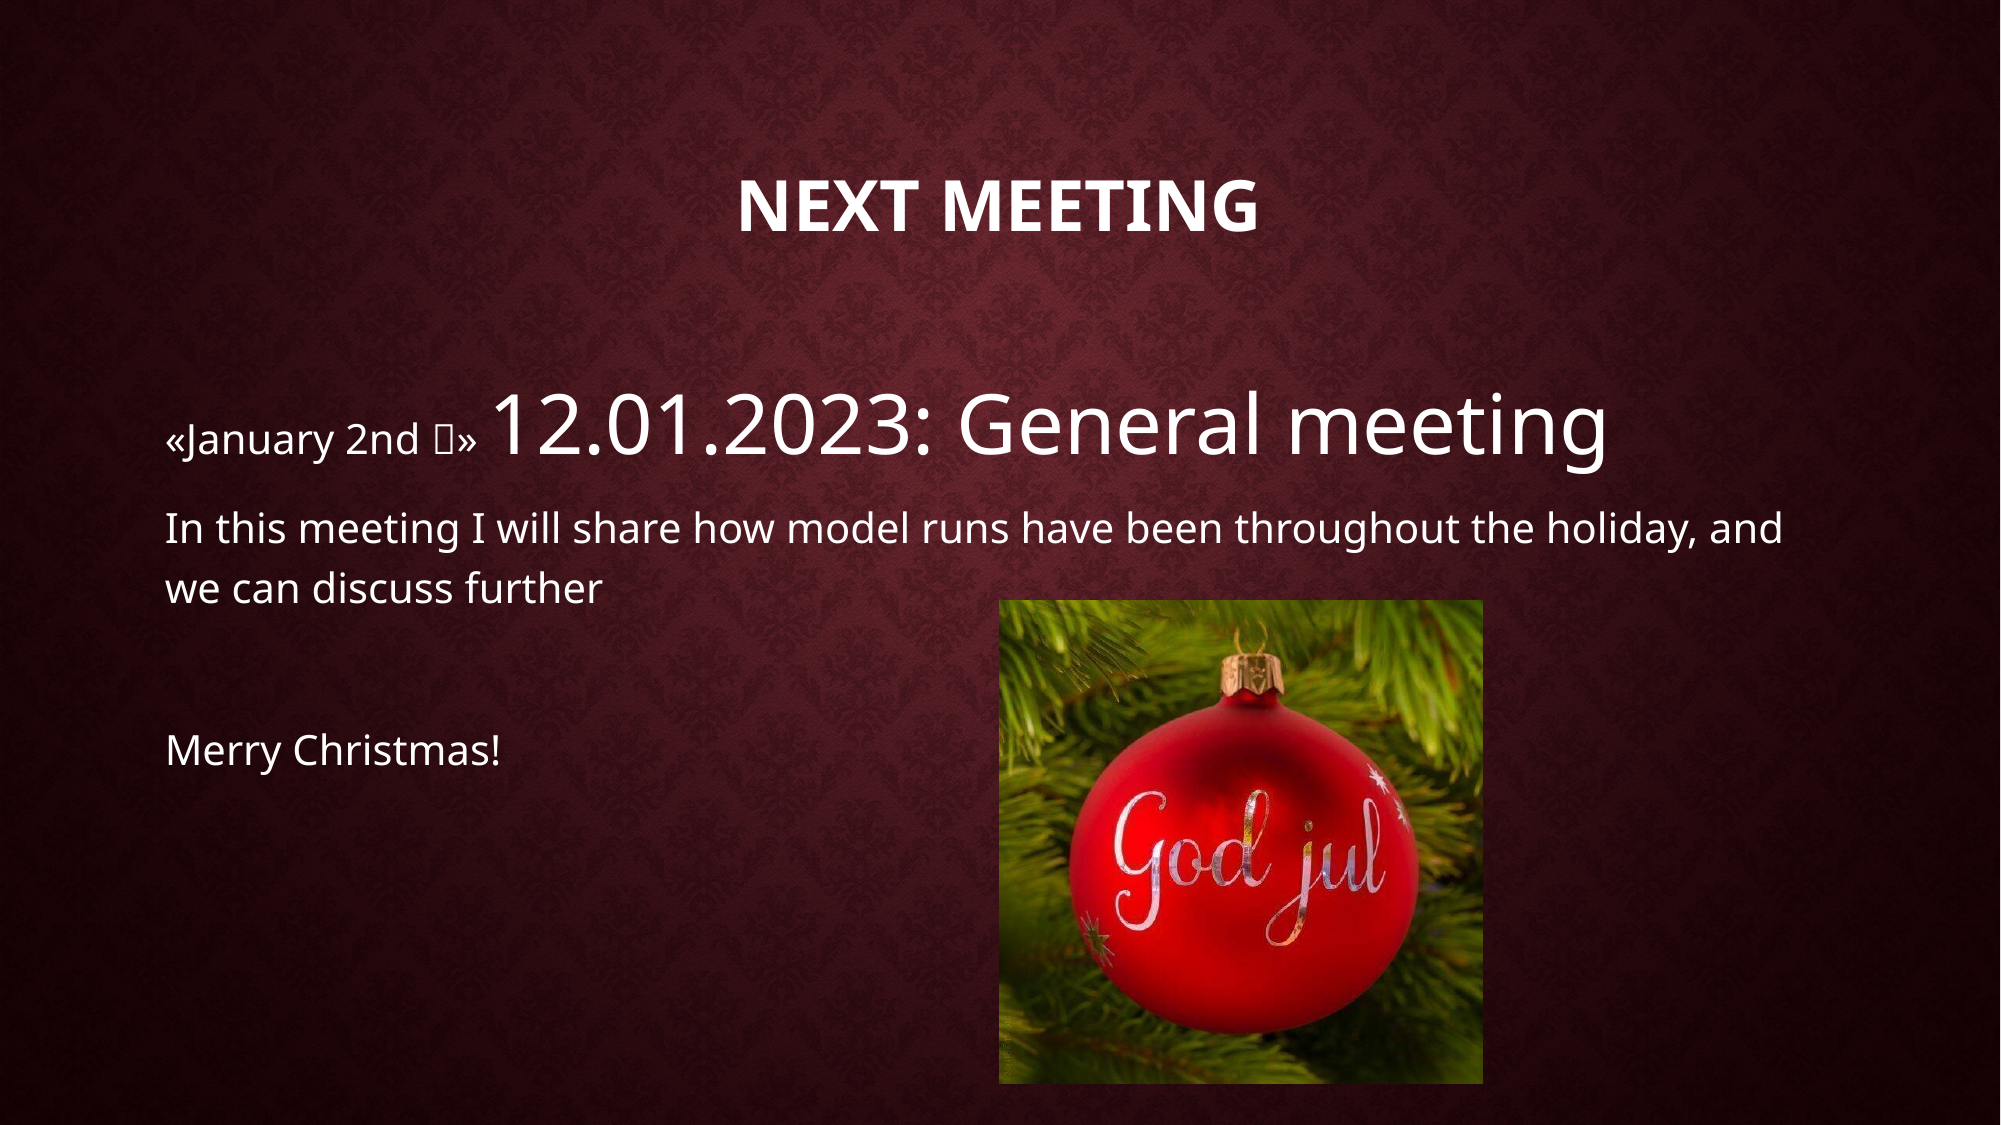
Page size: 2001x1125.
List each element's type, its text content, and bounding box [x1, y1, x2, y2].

picture [999, 600, 1483, 1084]
title Next meeting [149, 99, 1849, 318]
